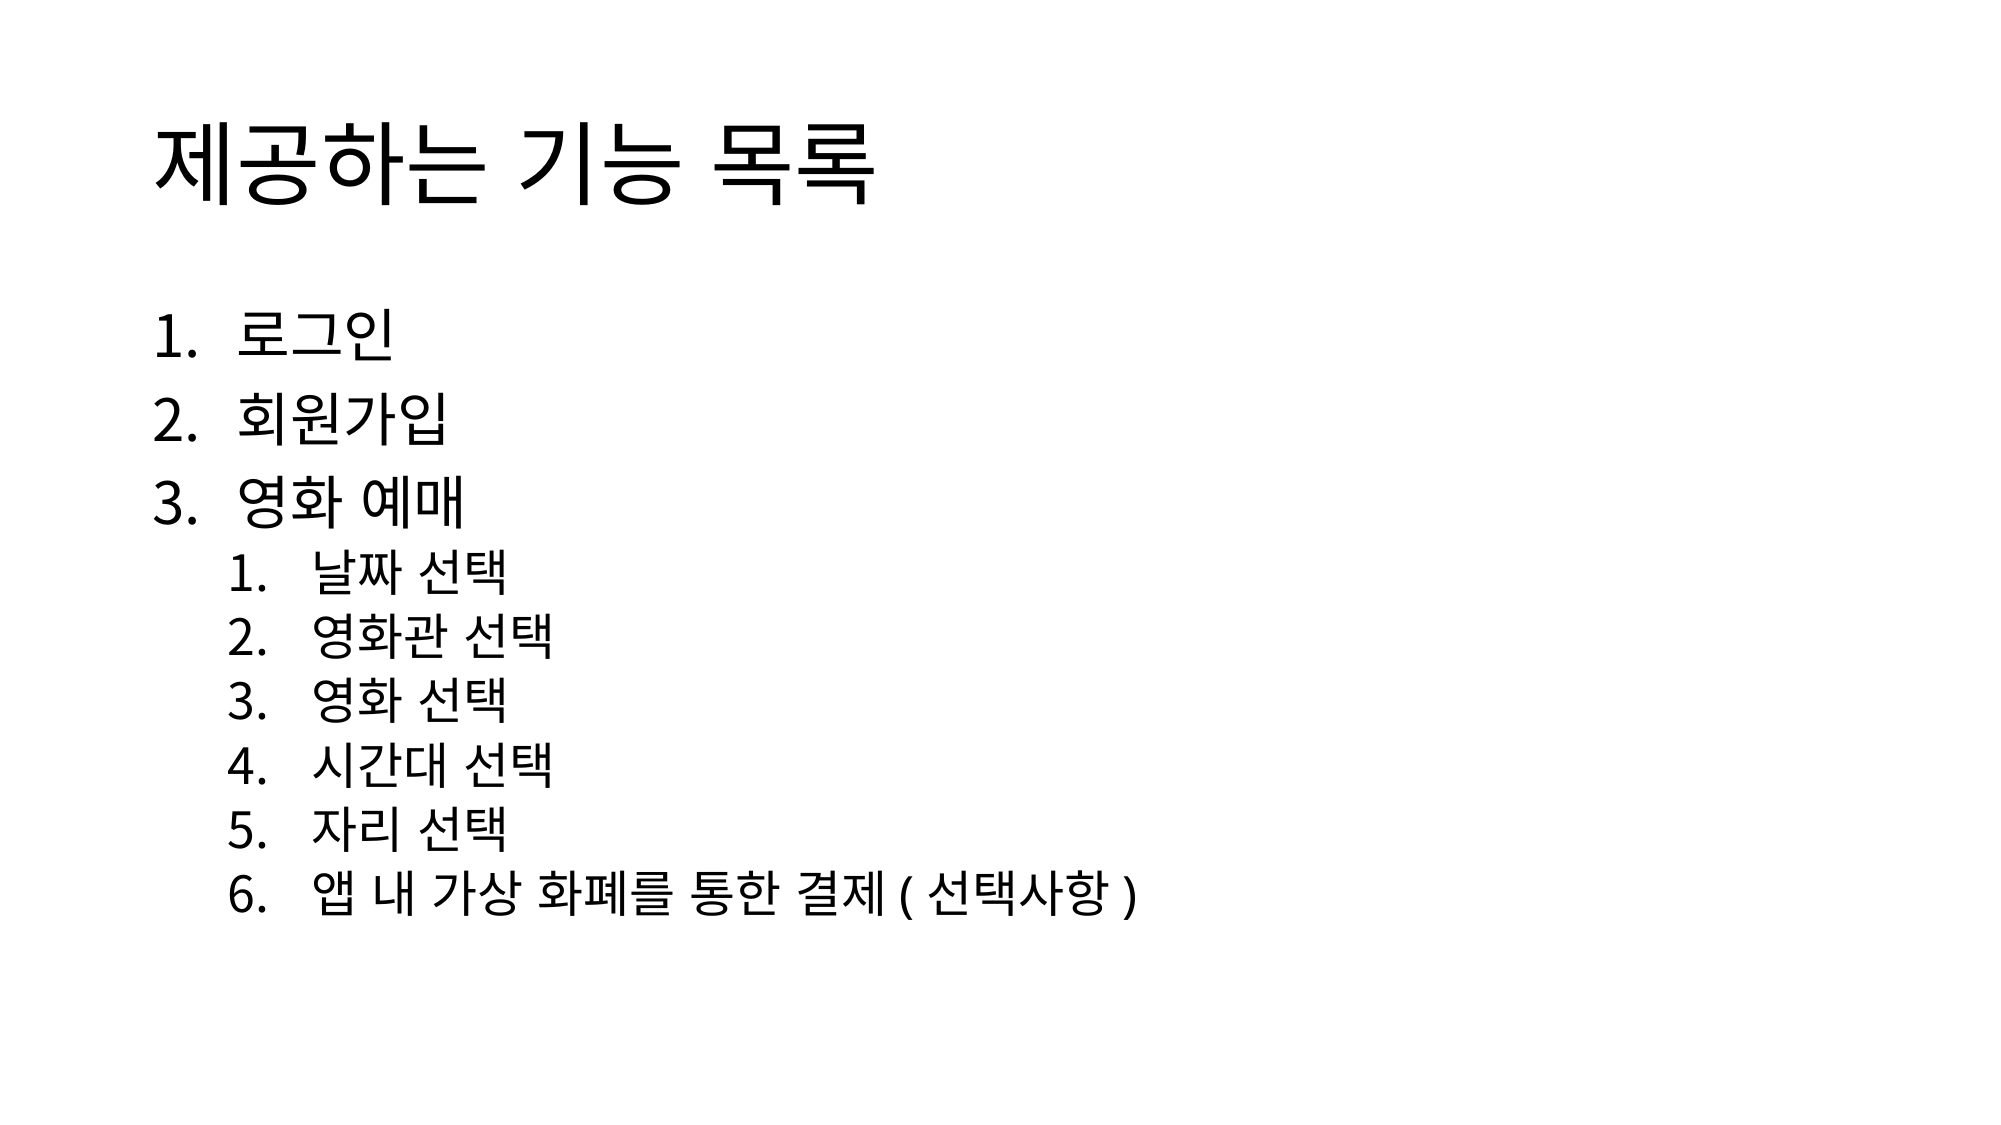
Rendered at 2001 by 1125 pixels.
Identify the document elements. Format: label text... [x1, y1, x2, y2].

title 제공하는 기능 목록 [137, 59, 1863, 278]
list 로그인 회원가입 영화 예매 날짜 선택 영화관 선택 영화 선택 시간대 선택 자리 선택 앱 내 가상 화폐를 통한 결제(선택사항) [137, 299, 1863, 1014]
